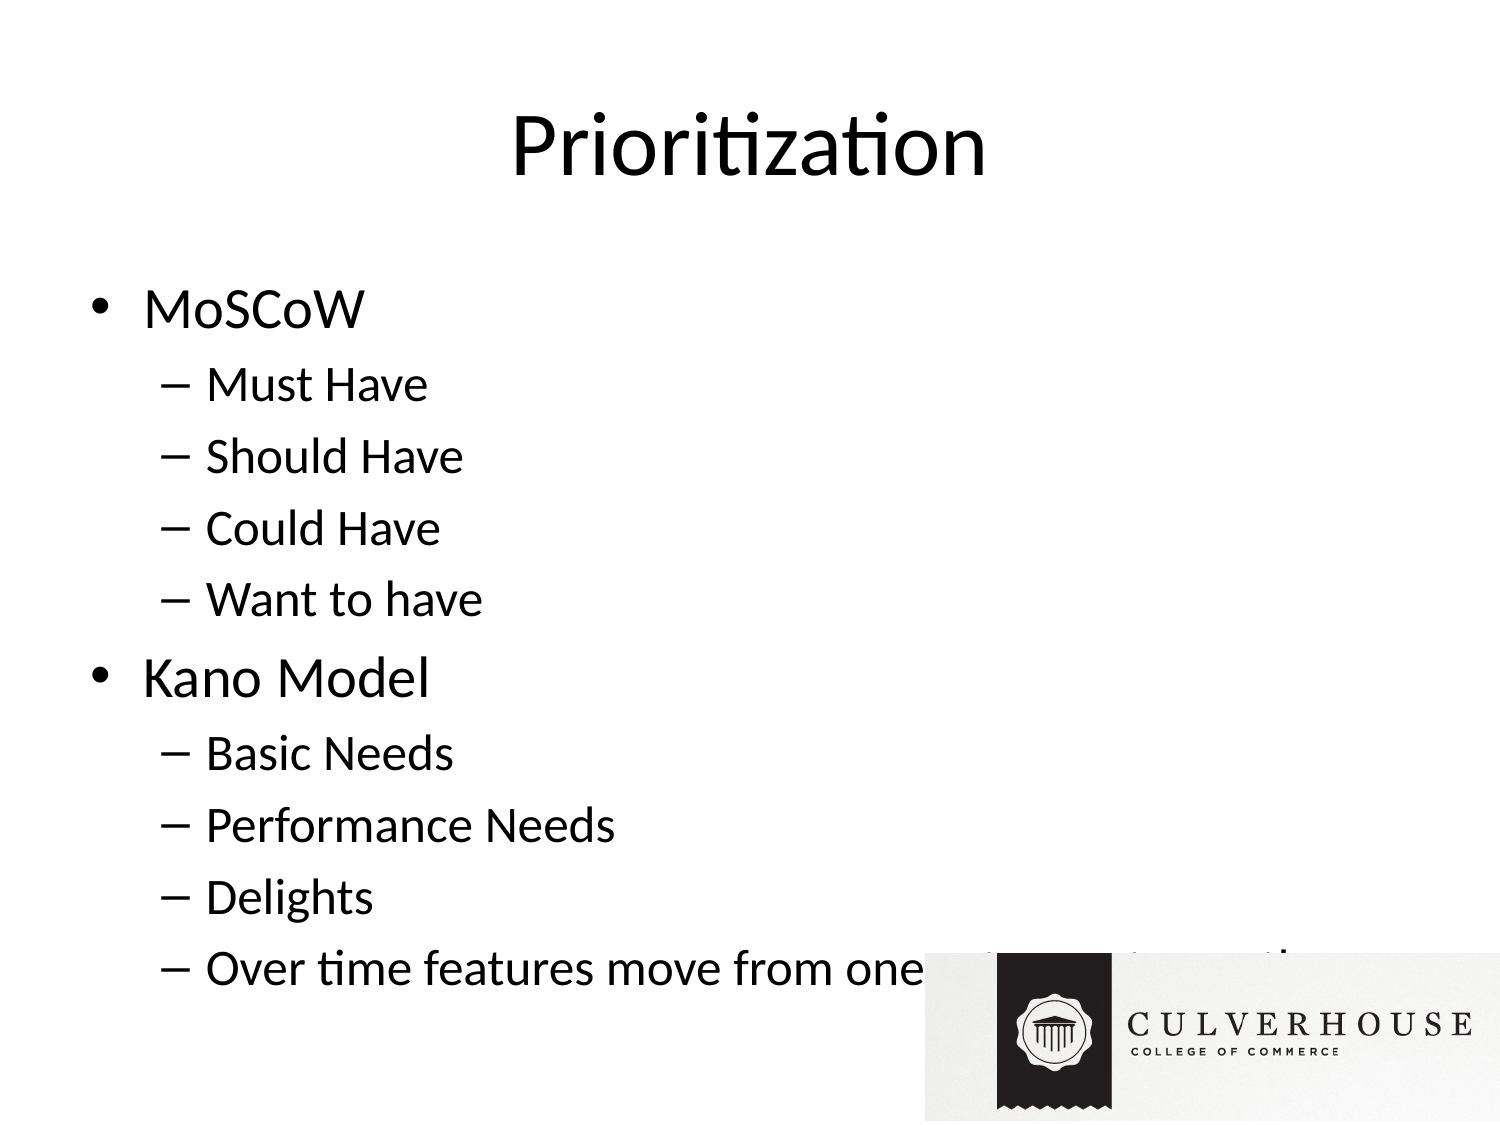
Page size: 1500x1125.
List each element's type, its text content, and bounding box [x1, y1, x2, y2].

title Prioritization [75, 45, 1425, 233]
picture [924, 953, 1500, 1122]
list MoSCoW Must Have Should Have Could Have Want to have Kano Model Basic Needs Performance Needs Delights Over time features move from one category to another [75, 262, 1425, 1005]
